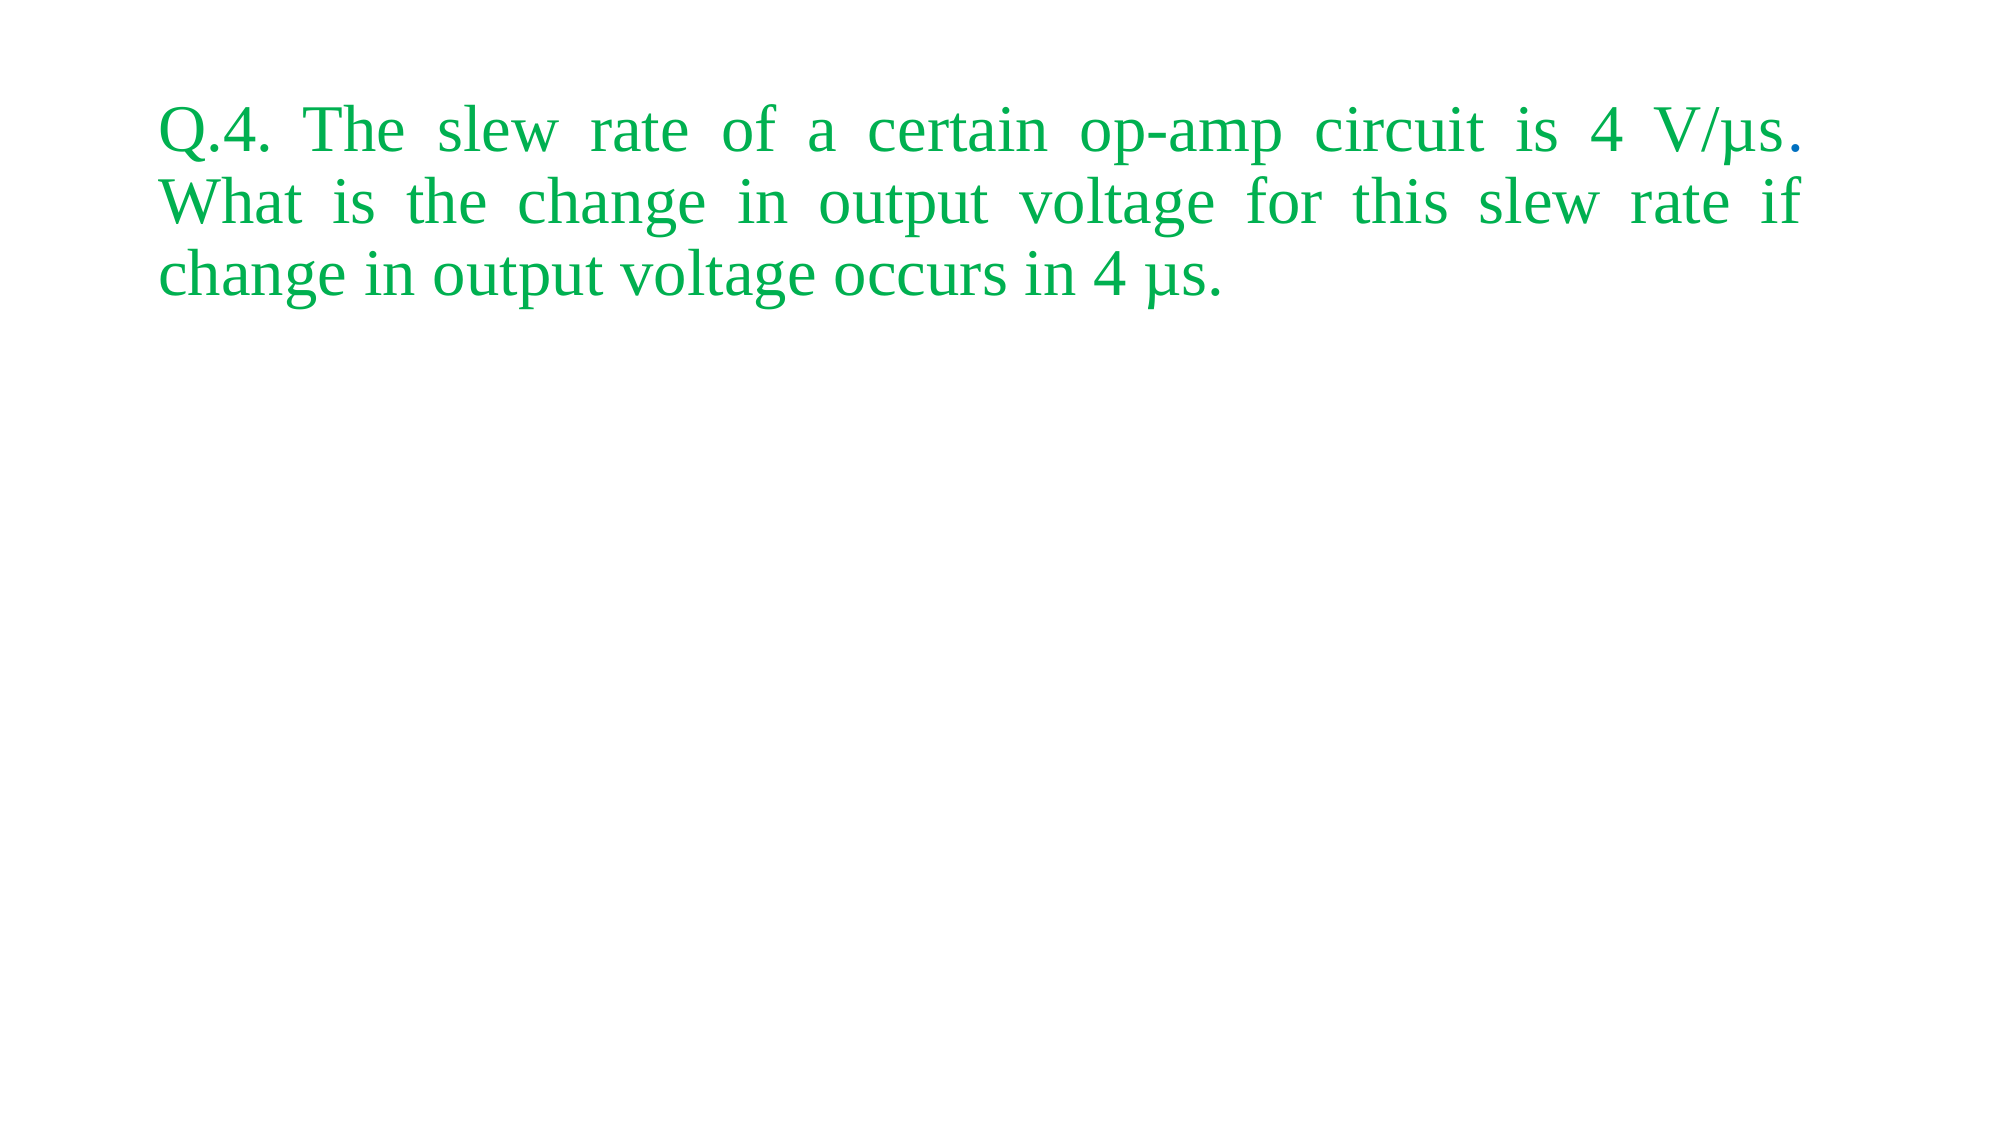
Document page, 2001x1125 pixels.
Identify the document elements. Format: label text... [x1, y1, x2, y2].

text_box Q.4. The slew rate of a certain op-amp circuit is 4 V/µs. What is the change in output voltage for this slew rate if change in output voltage occurs in 4 µs. [143, 54, 1820, 504]
